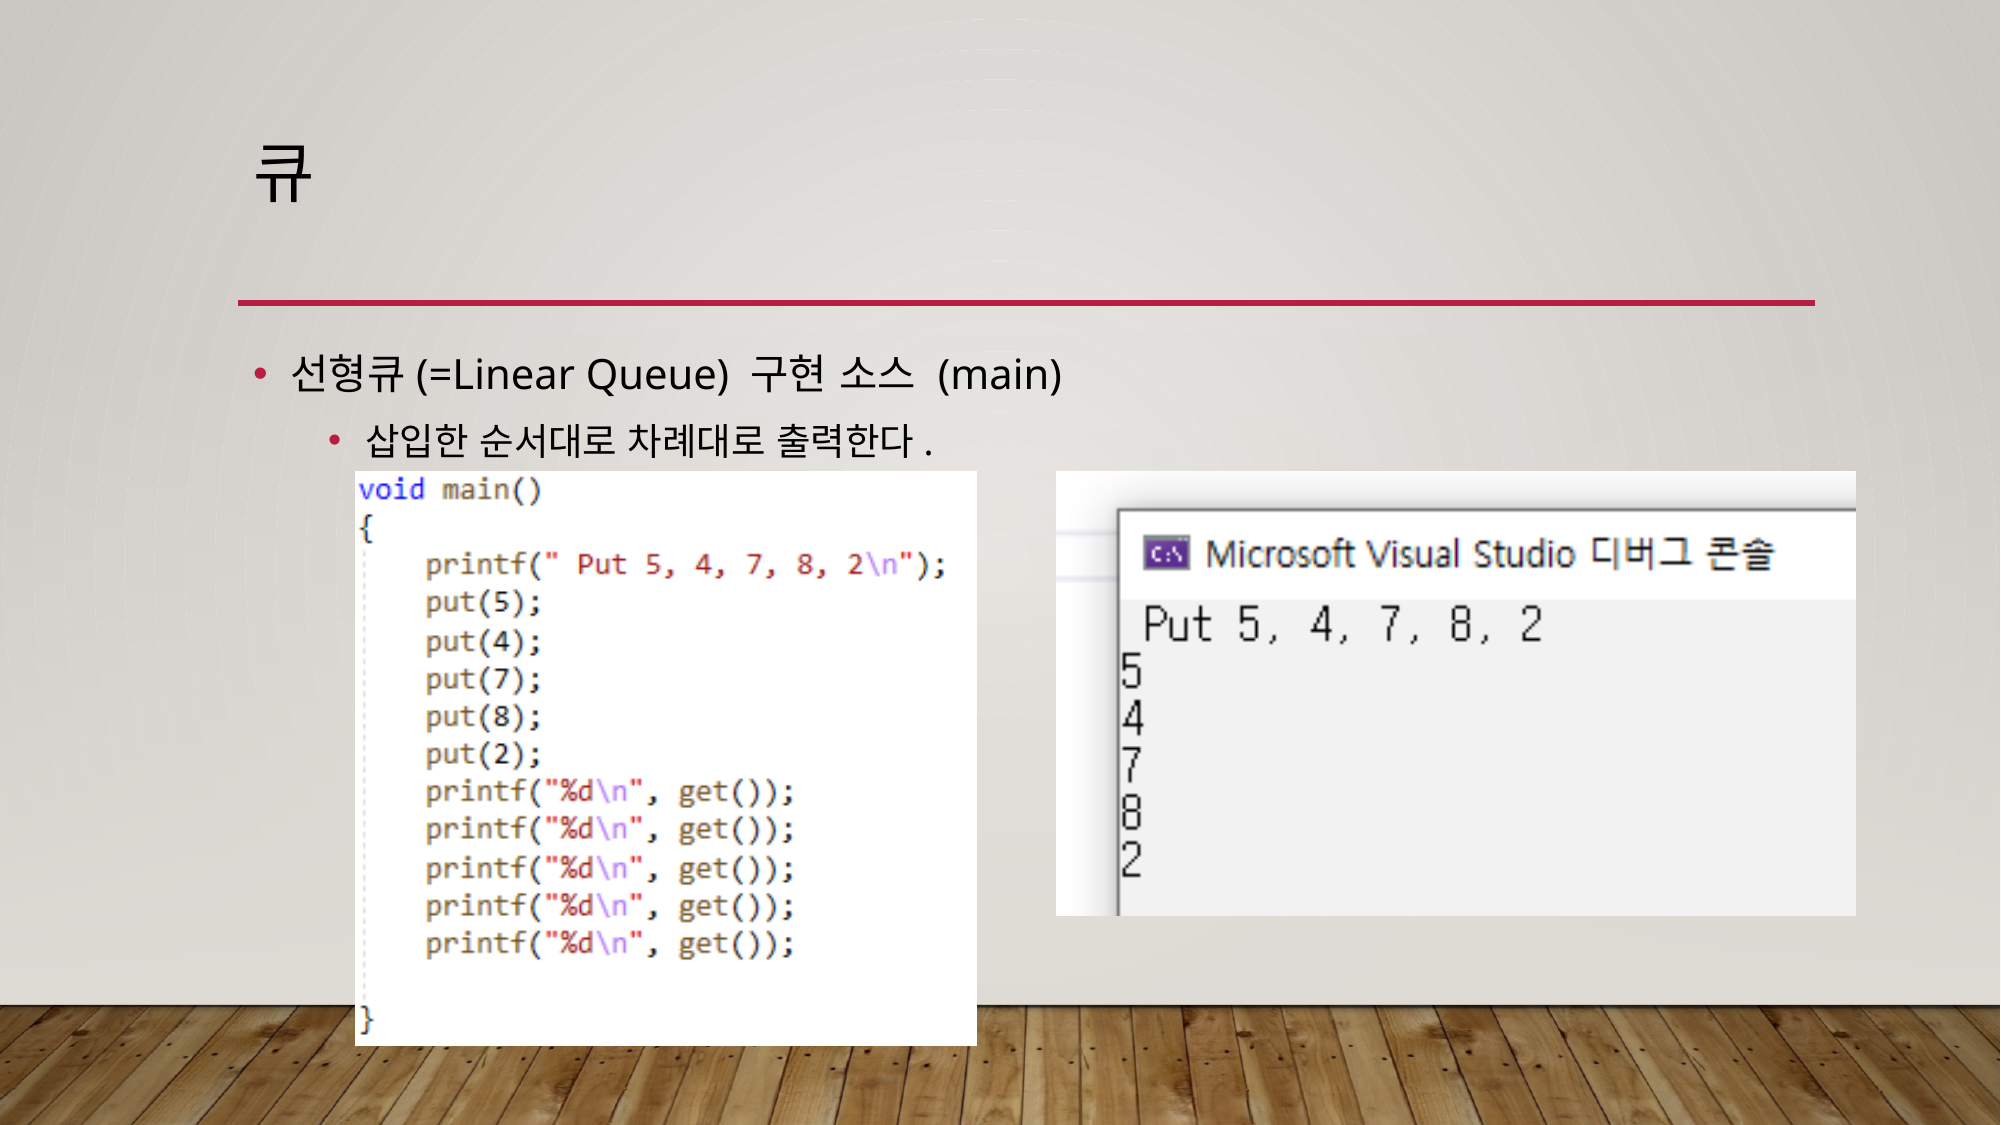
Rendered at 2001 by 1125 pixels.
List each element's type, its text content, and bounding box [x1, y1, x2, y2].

title 큐 [238, 131, 1814, 305]
picture [0, 471, 2000, 1125]
list 선형큐(=Linear Queue) 구현 소스 (main) 삽입한 순서대로 차례대로 출력한다. [238, 330, 1814, 897]
picture [1056, 471, 1856, 916]
